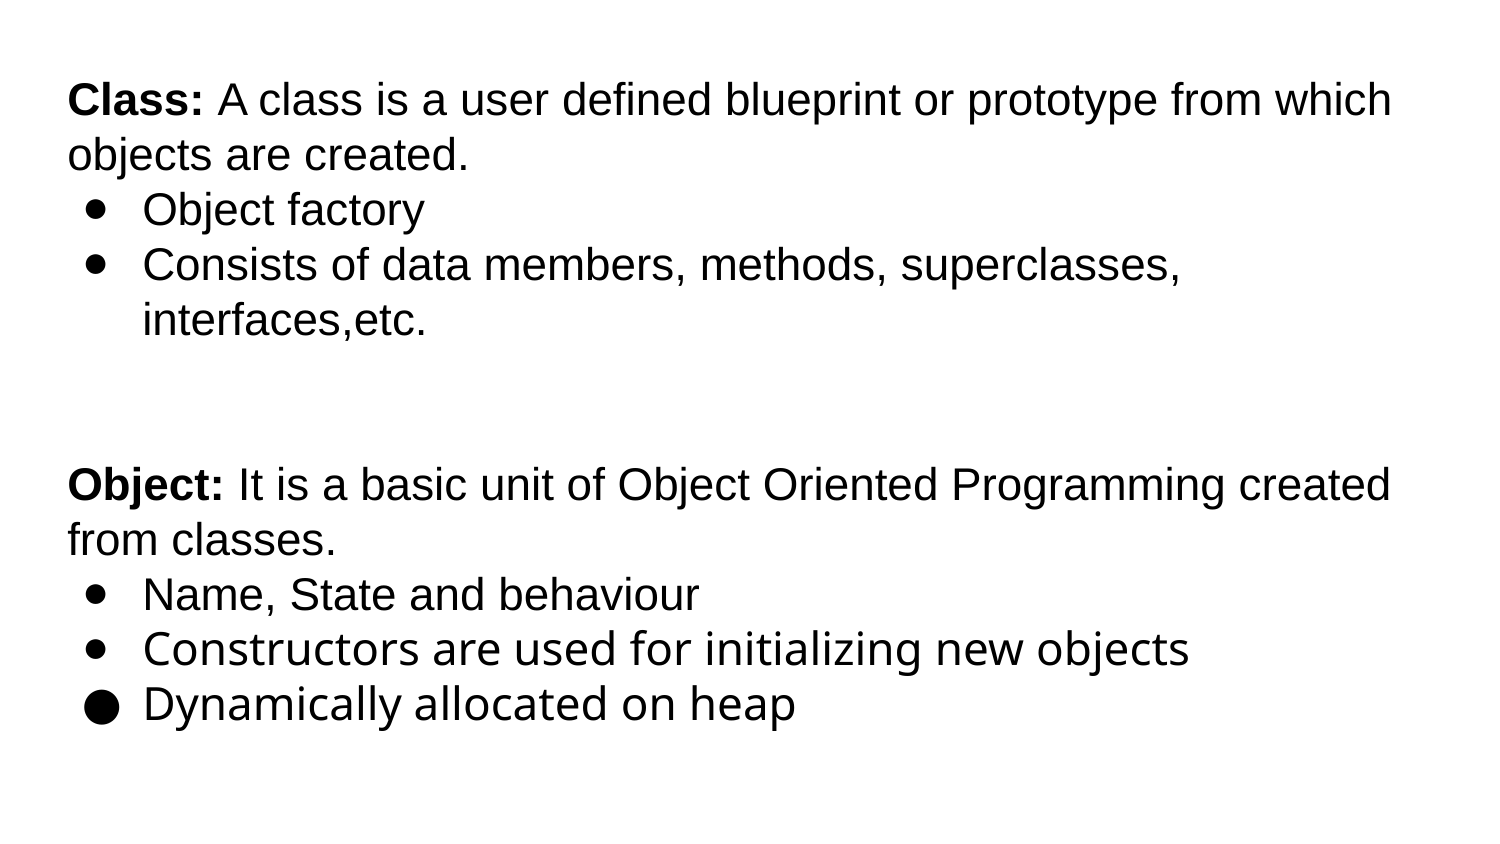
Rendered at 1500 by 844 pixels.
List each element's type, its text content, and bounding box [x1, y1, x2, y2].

text_box Class: A class is a user defined blueprint or prototype from which objects are created. Object factory Consists of data members, methods, superclasses, interfaces,etc. Object: It is a basic unit of Object Oriented Programming created from classes. Name, State and behaviour Constructors are used for initializing new objects Dynamically allocated on heap [52, 54, 1448, 790]
